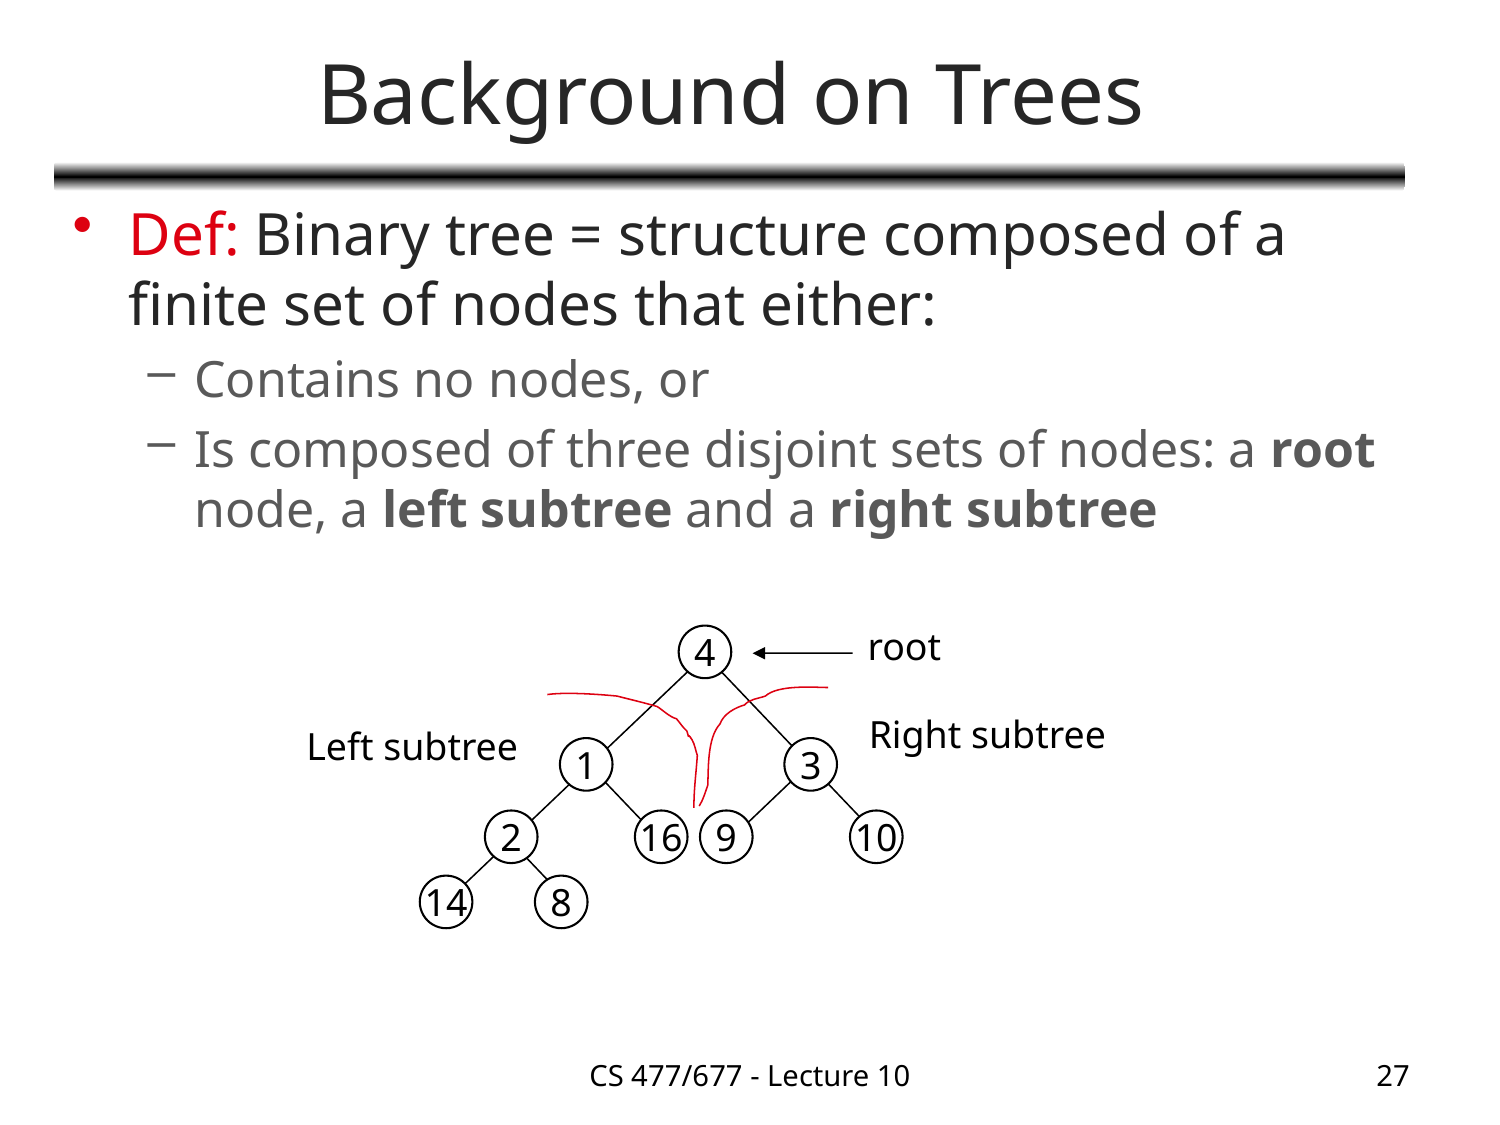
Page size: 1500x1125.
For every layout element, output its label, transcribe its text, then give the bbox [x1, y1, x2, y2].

text_box 14 [419, 875, 473, 929]
text_box 8 [534, 875, 588, 929]
slide_number 27 [1074, 1049, 1426, 1103]
text_box Left subtree [291, 715, 534, 776]
text_box 4 [678, 625, 732, 679]
text_box 2 [484, 810, 538, 864]
text_box 16 [634, 810, 688, 864]
title Background on Trees [55, 16, 1407, 166]
text_box root [852, 615, 957, 676]
text_box Right subtree [853, 703, 1122, 763]
text_box 1 [559, 738, 613, 791]
text_box 9 [699, 810, 753, 864]
text_box [699, 687, 829, 807]
text_box [547, 693, 698, 808]
footer CS 477/677 - Lecture 10 [512, 1049, 988, 1103]
text_box 3 [784, 738, 837, 791]
list Def: Binary tree = structure composed of a finite set of nodes that either: Contains no nodes, or Is composed of three disjoint sets of nodes: a root node, a left subtree and a right subtree [57, 189, 1408, 559]
text_box [752, 647, 853, 660]
text_box 10 [849, 810, 903, 864]
